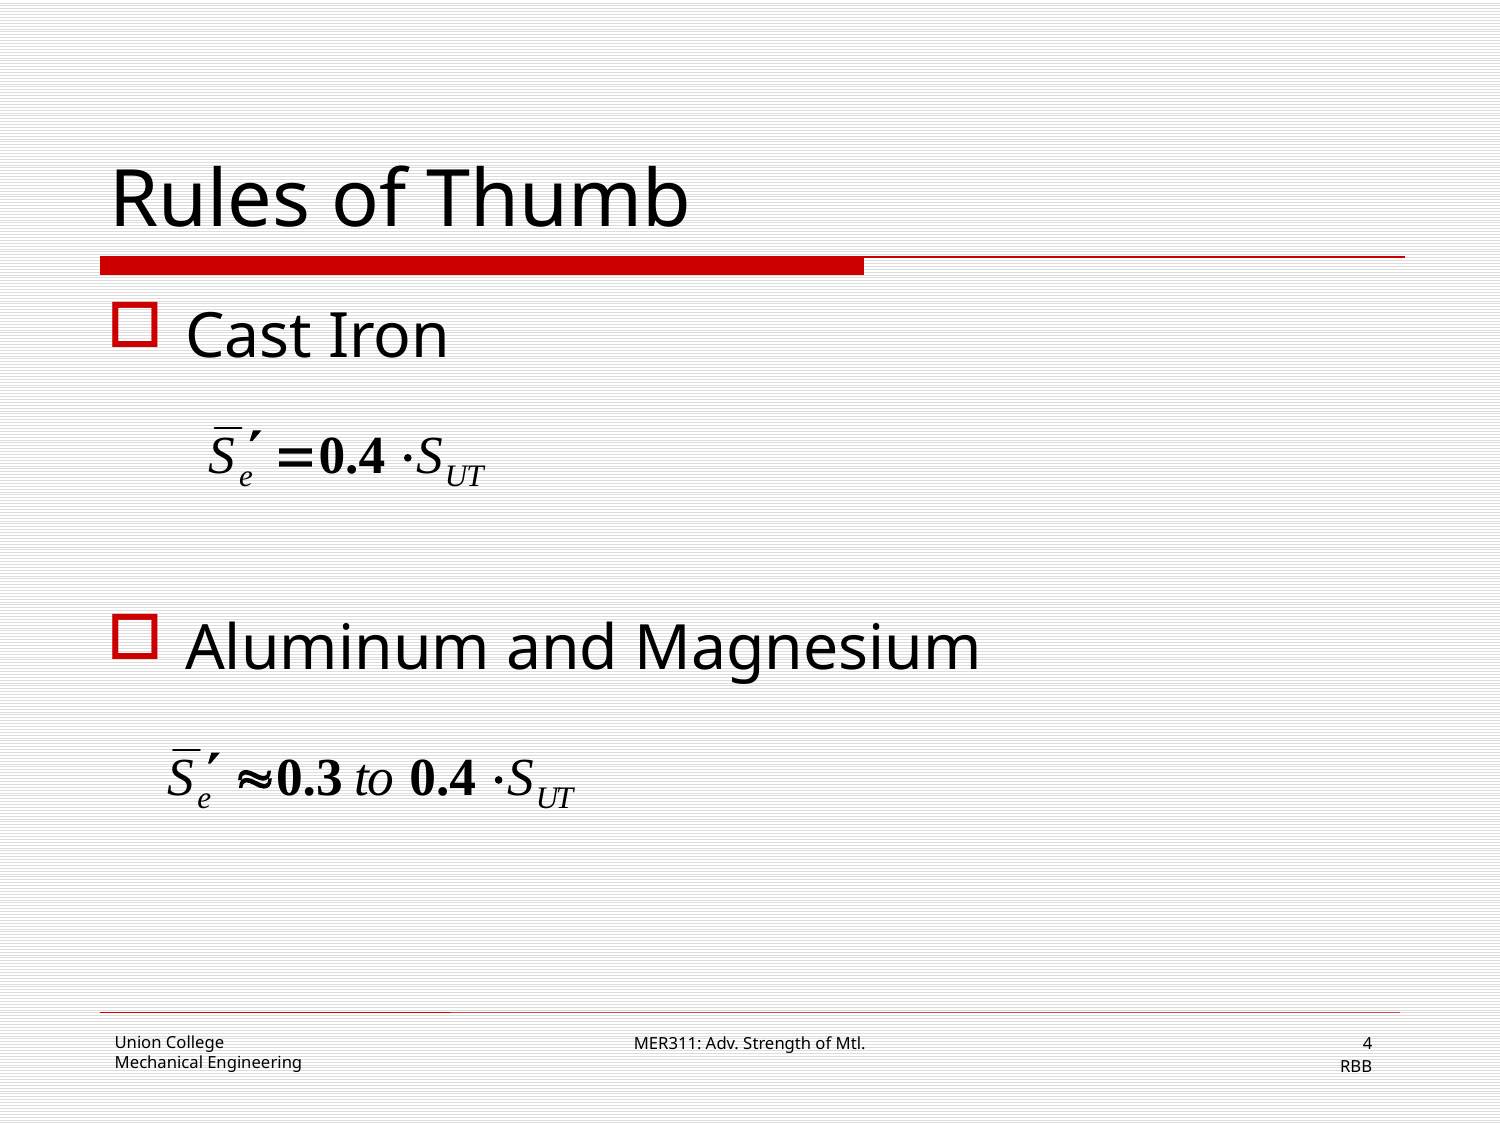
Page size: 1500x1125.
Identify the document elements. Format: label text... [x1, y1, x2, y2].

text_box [199, 415, 499, 501]
slide_number 4 RBB [1074, 1024, 1388, 1101]
list Cast Iron Aluminum and Magnesium [92, 287, 1406, 988]
title Rules of Thumb [93, 49, 1407, 250]
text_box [158, 737, 590, 823]
footer MER311: Adv. Strength of Mtl. [512, 1024, 988, 1101]
